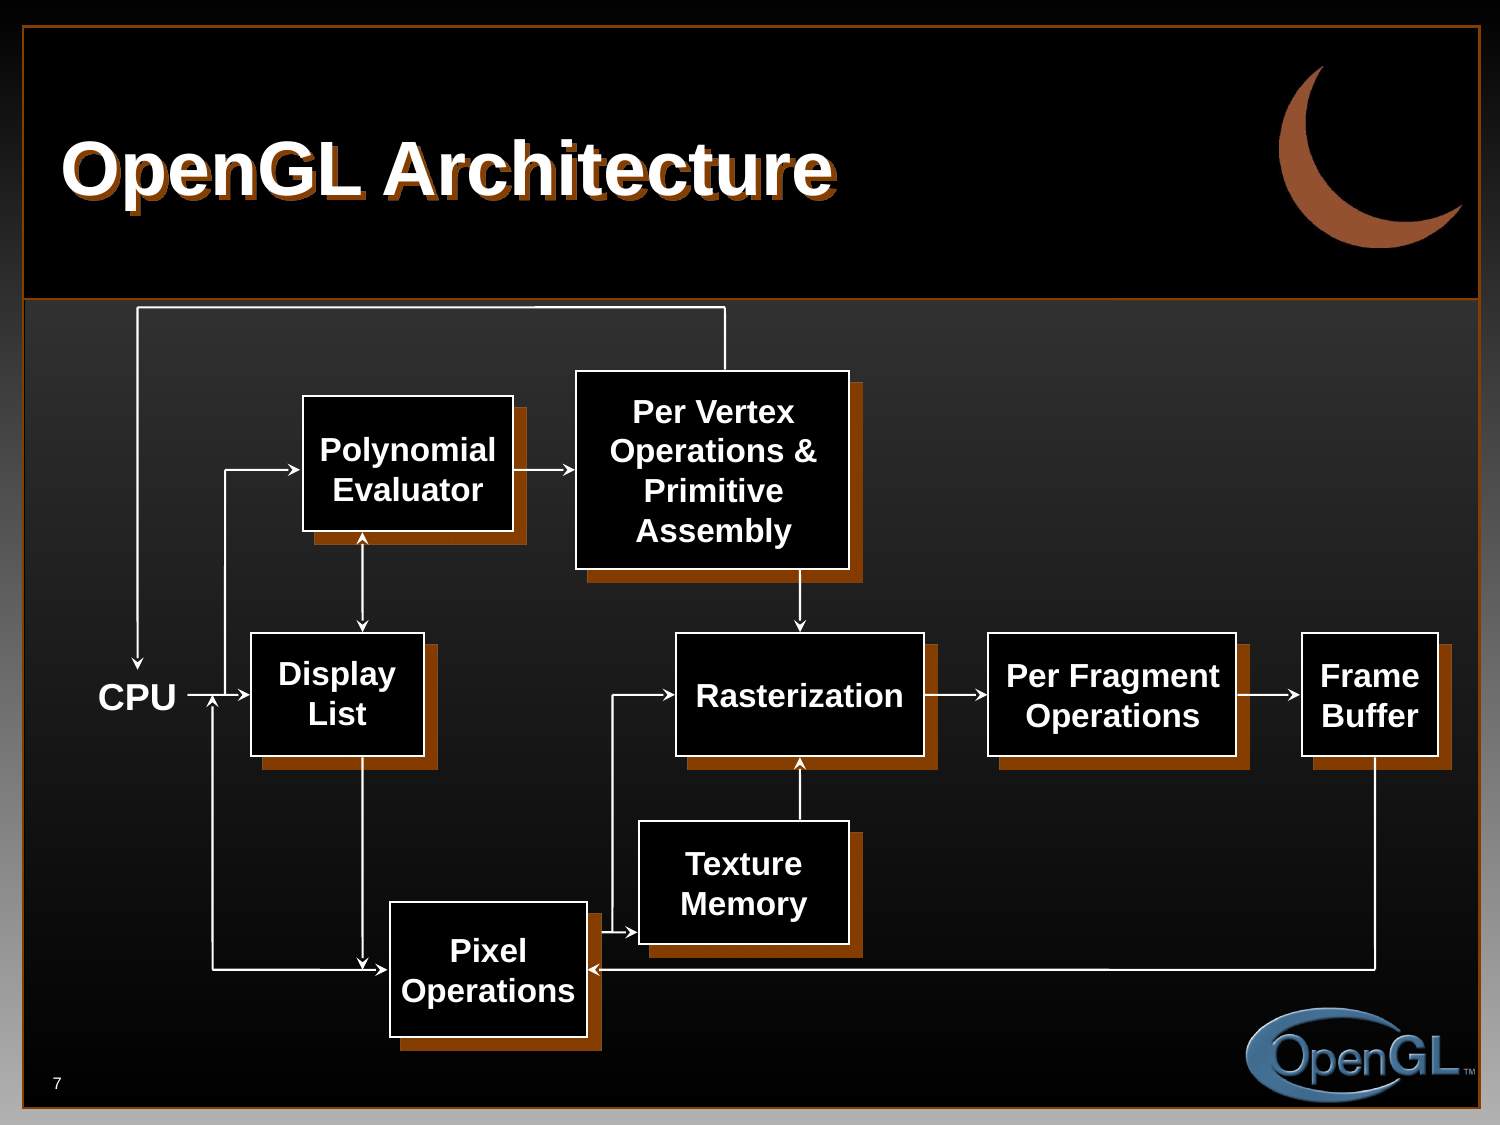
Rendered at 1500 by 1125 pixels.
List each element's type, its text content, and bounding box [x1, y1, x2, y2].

picture [1240, 994, 1477, 1116]
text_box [82, 306, 1438, 1038]
picture [1279, 66, 1462, 248]
title OpenGL Architecture [45, 48, 1266, 276]
slide_number 7 [37, 1065, 75, 1101]
